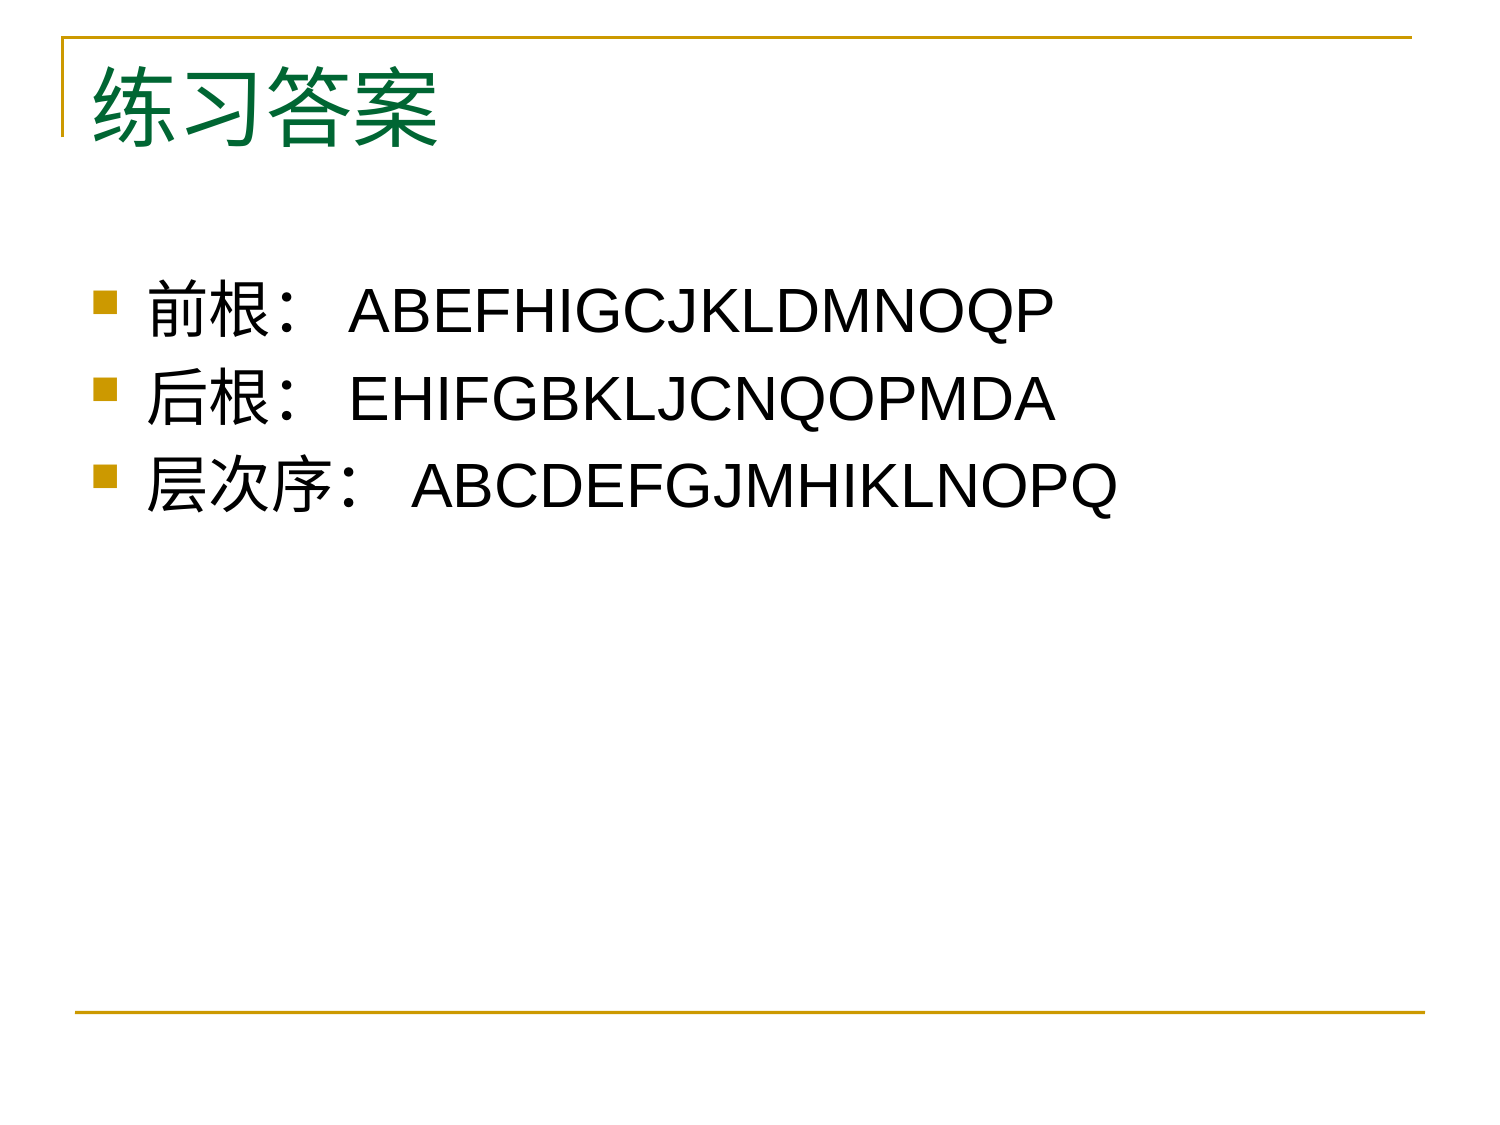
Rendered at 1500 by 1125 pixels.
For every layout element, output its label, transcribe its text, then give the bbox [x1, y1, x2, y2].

title 练习答案 [75, 45, 1425, 233]
list 前根：ABEFHIGCJKLDMNOQP 后根：EHIFGBKLJCNQOPMDA 层次序：ABCDEFGJMHIKLNOPQ [75, 262, 1425, 1006]
